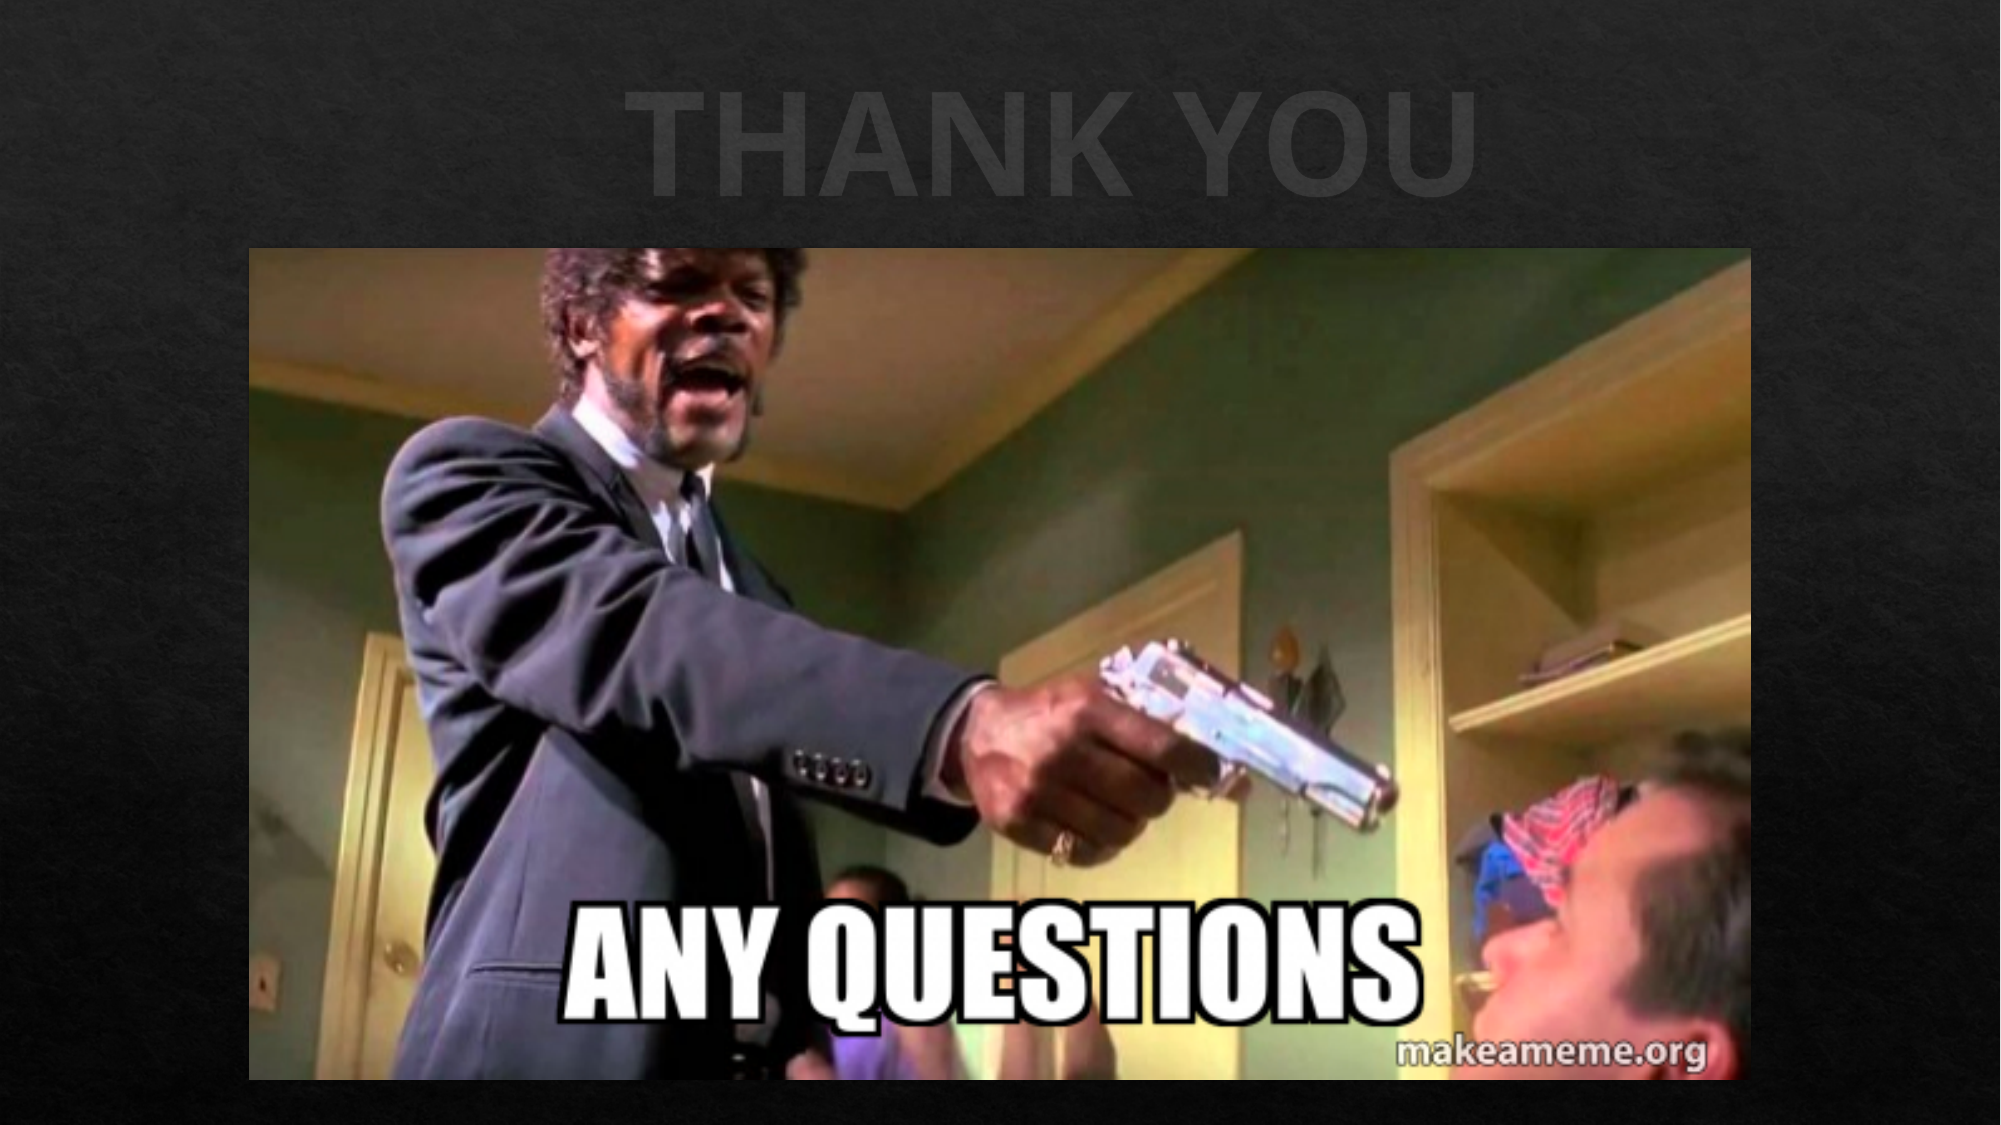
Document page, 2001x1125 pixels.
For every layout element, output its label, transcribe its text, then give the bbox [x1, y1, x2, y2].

title THANK YOU [202, 45, 1901, 252]
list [249, 248, 1751, 1080]
